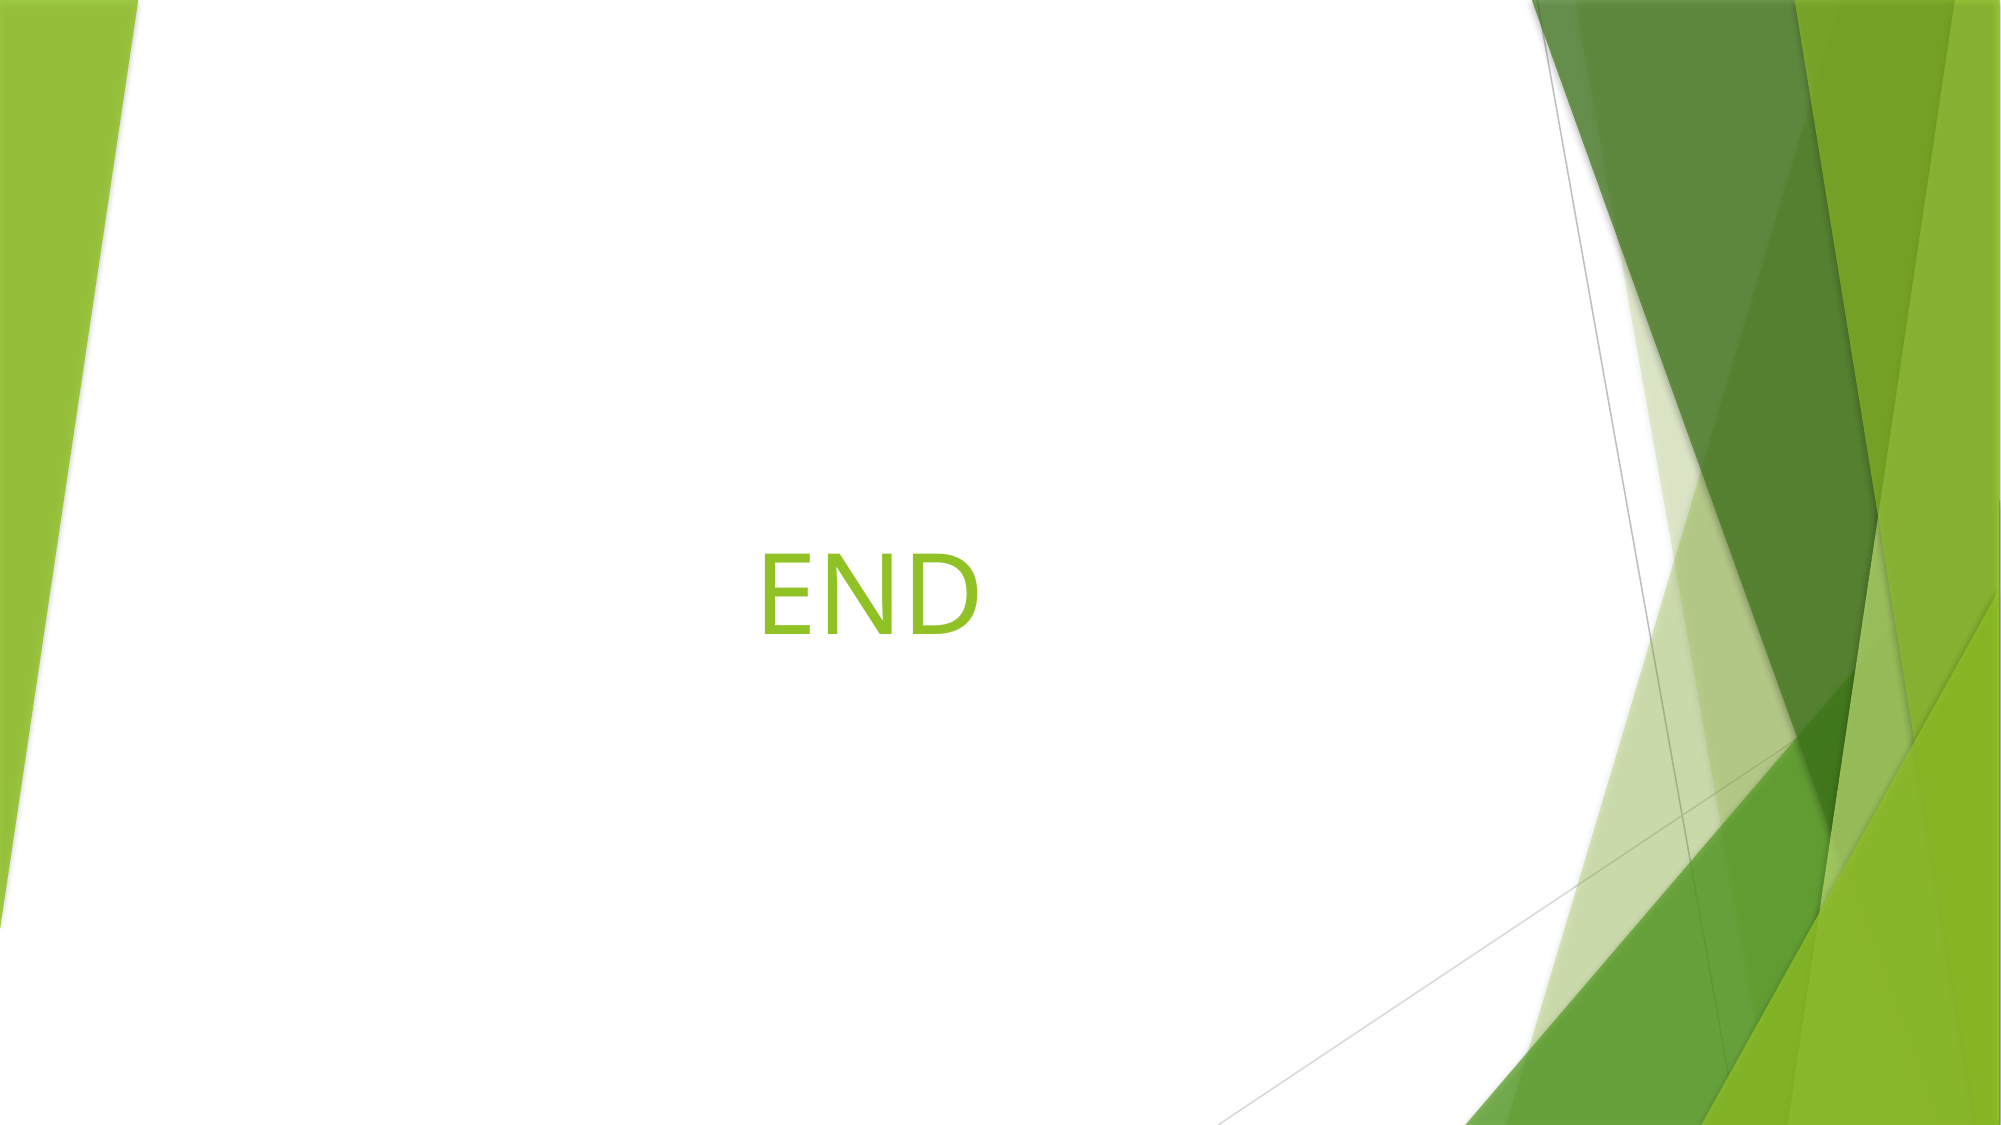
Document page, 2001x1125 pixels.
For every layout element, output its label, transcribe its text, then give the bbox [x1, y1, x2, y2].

title END [247, 394, 1522, 665]
